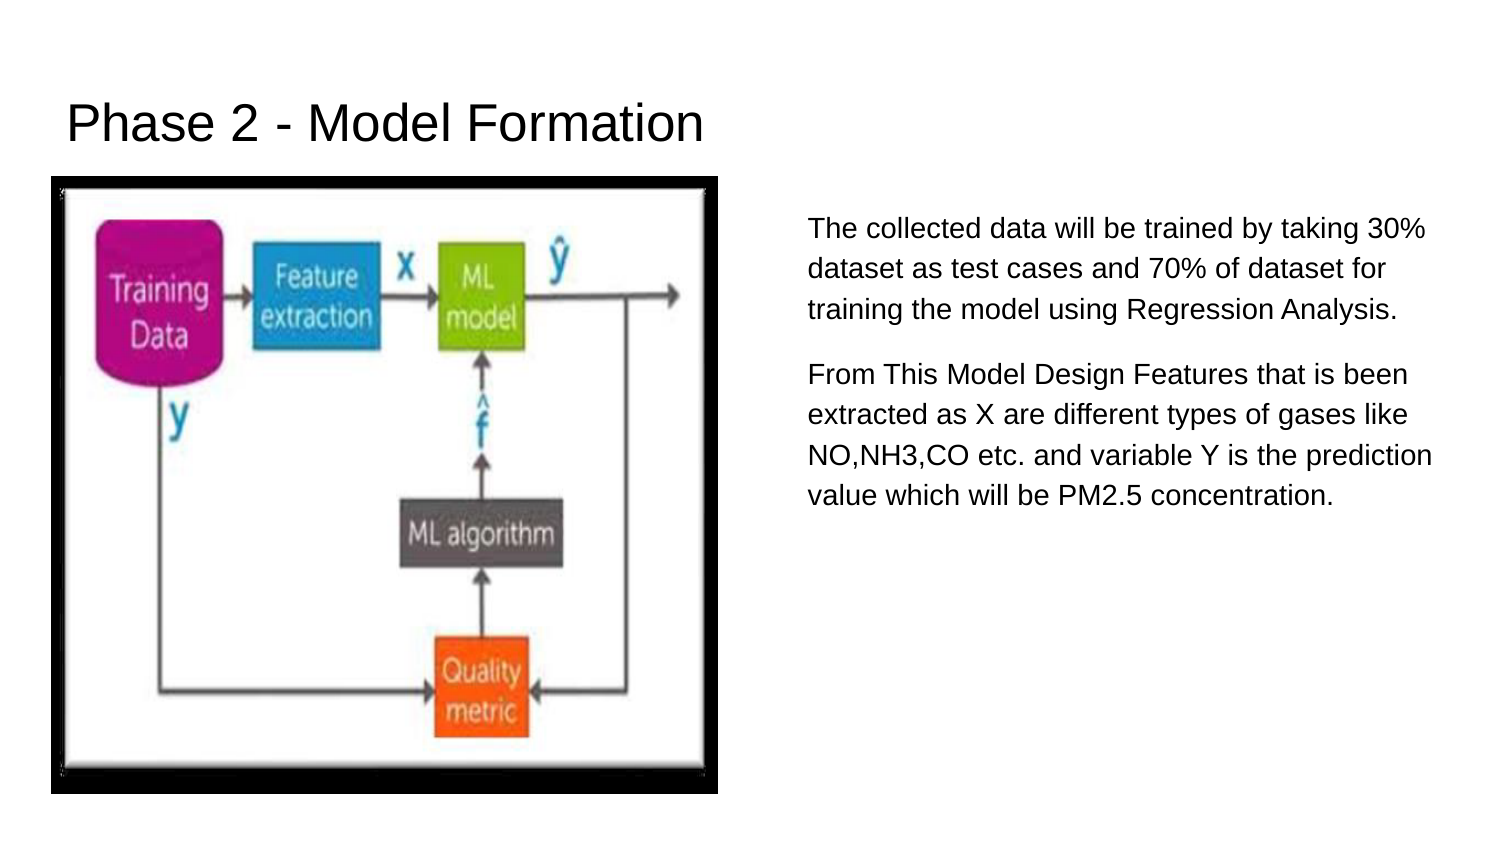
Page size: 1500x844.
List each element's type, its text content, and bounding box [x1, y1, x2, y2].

list The collected data will be trained by taking 30% dataset as test cases and 70% of dataset for training the model using Regression Analysis. From This Model Design Features that is been extracted as X are different types of gases like NO,NH3,CO etc. and variable Y is the prediction value which will be PM2.5 concentration. [792, 189, 1449, 750]
title Phase 2 - Model Formation [51, 72, 1449, 167]
picture [50, 176, 719, 794]
